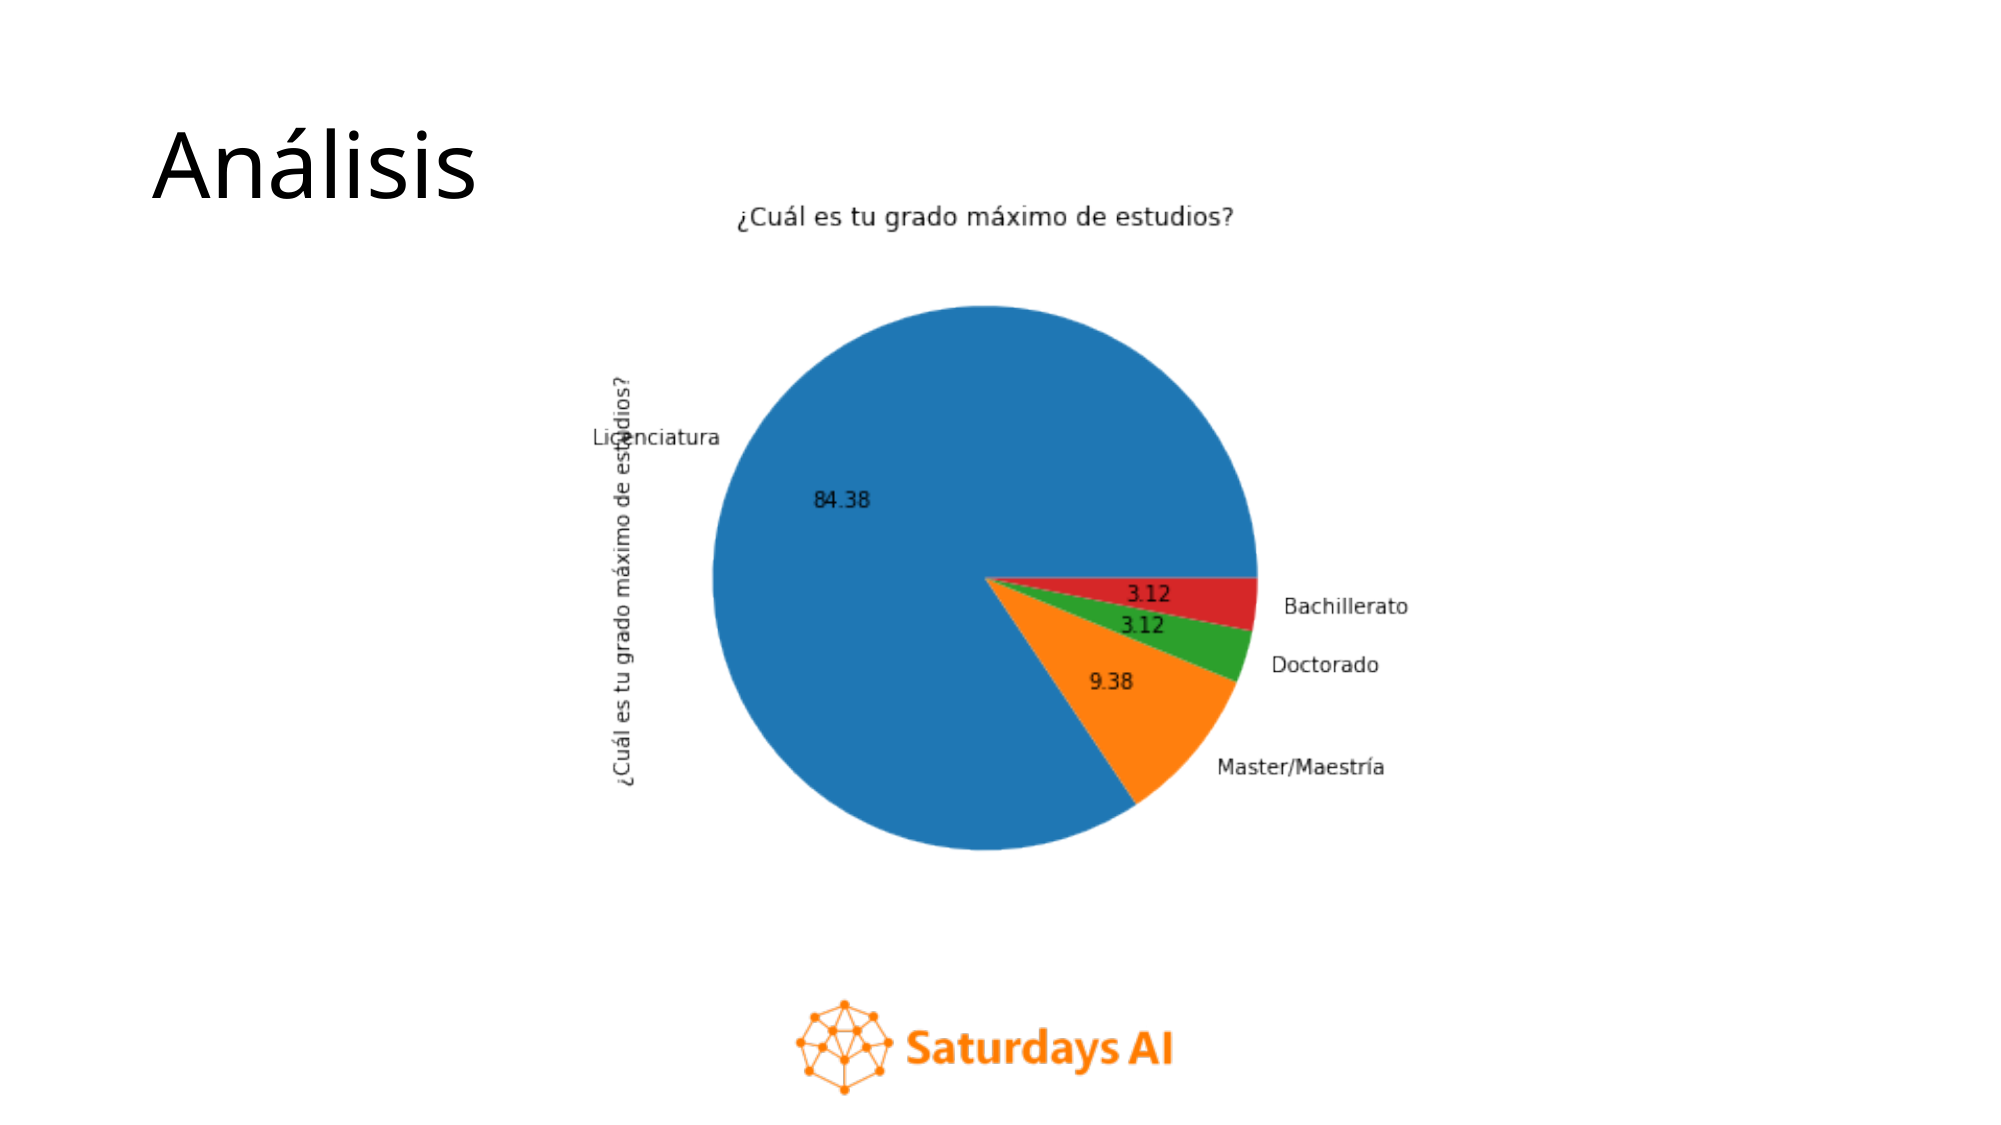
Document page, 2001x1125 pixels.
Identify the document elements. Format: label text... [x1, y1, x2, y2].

picture [578, 191, 1422, 934]
title Análisis [137, 59, 1863, 278]
picture [792, 996, 1207, 1097]
